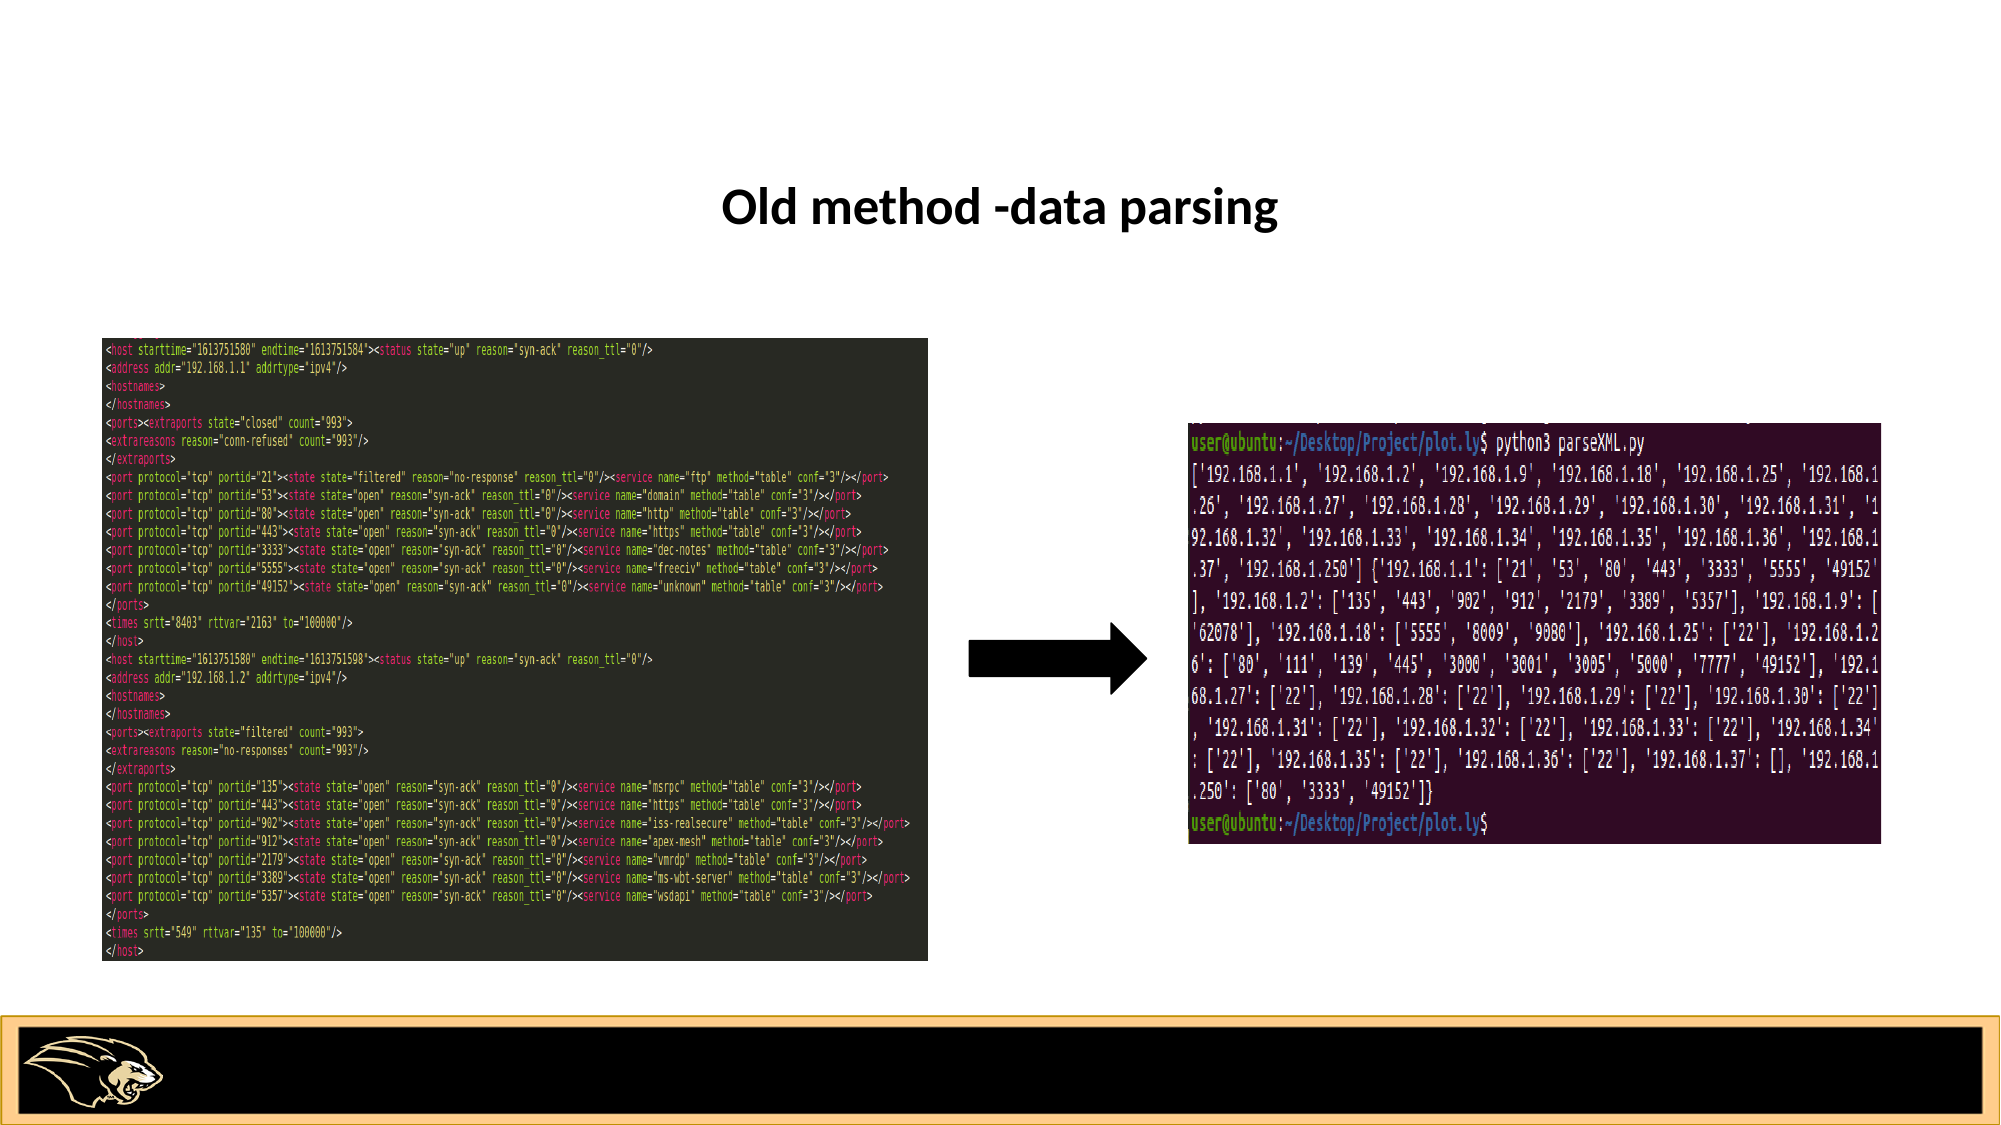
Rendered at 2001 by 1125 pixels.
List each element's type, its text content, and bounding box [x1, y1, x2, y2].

picture [1187, 416, 1882, 844]
text_box [969, 623, 1147, 695]
picture [102, 338, 929, 961]
title Old method -data parsing [137, 78, 1863, 245]
picture [0, 1015, 2000, 1125]
